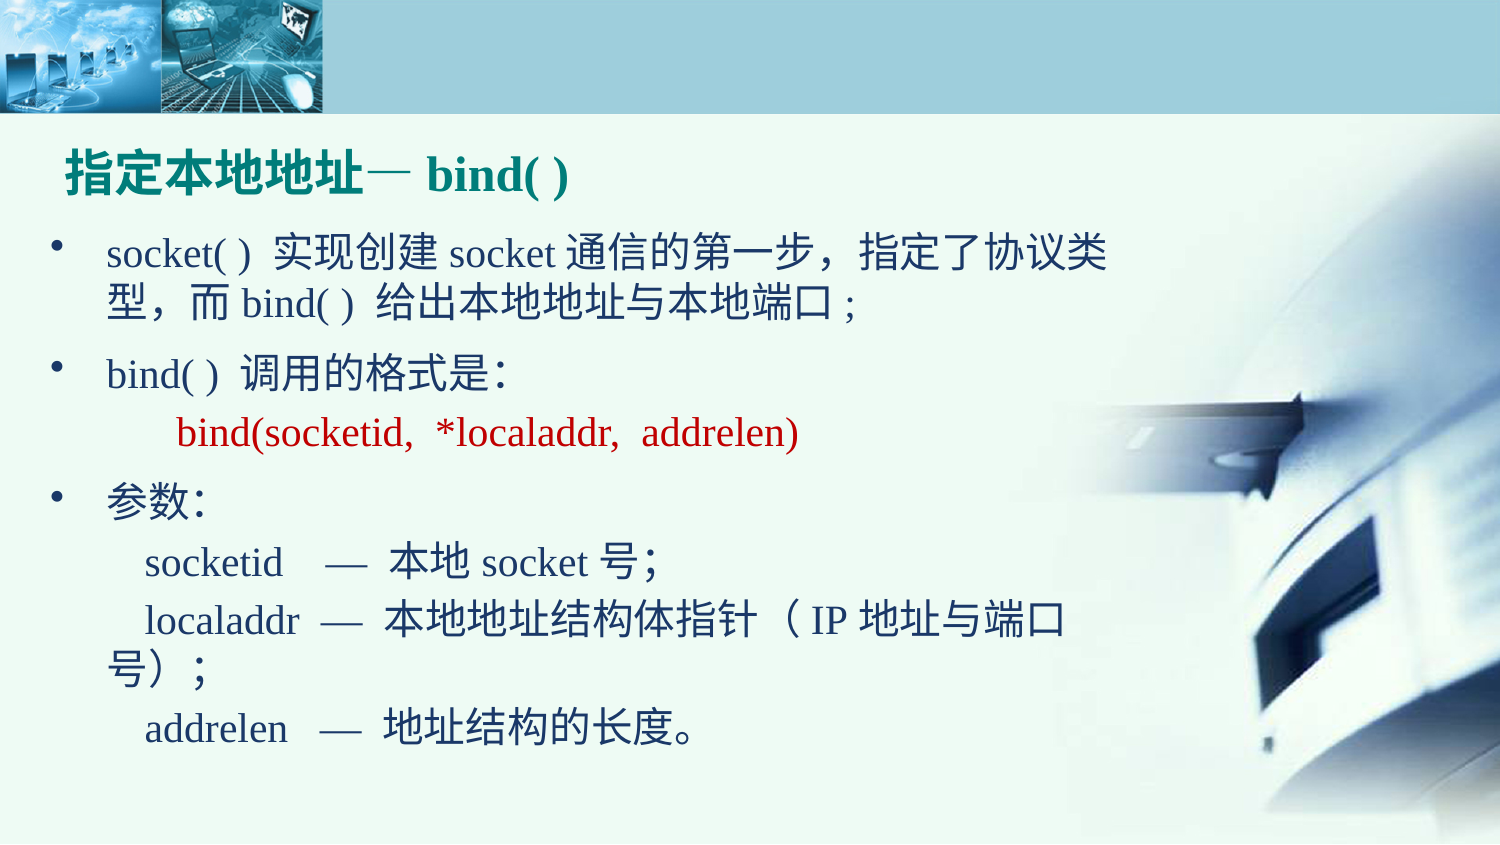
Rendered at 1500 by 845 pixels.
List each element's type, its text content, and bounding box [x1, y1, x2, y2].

picture [0, 0, 1500, 844]
list socket( ) 实现创建socket通信的第一步，指定了协议类型，而bind( ) 给出本地地址与本地端口; bind( ) 调用的格式是： bind(socketid, *localaddr, addrelen) 参数： socketid — 本地socket号； localaddr — 本地地址结构体指针（IP地址与端口号）； addrelen — 地址结构的长度。 [34, 218, 1149, 763]
title 指定本地地址—bind( ) [48, 107, 1325, 235]
